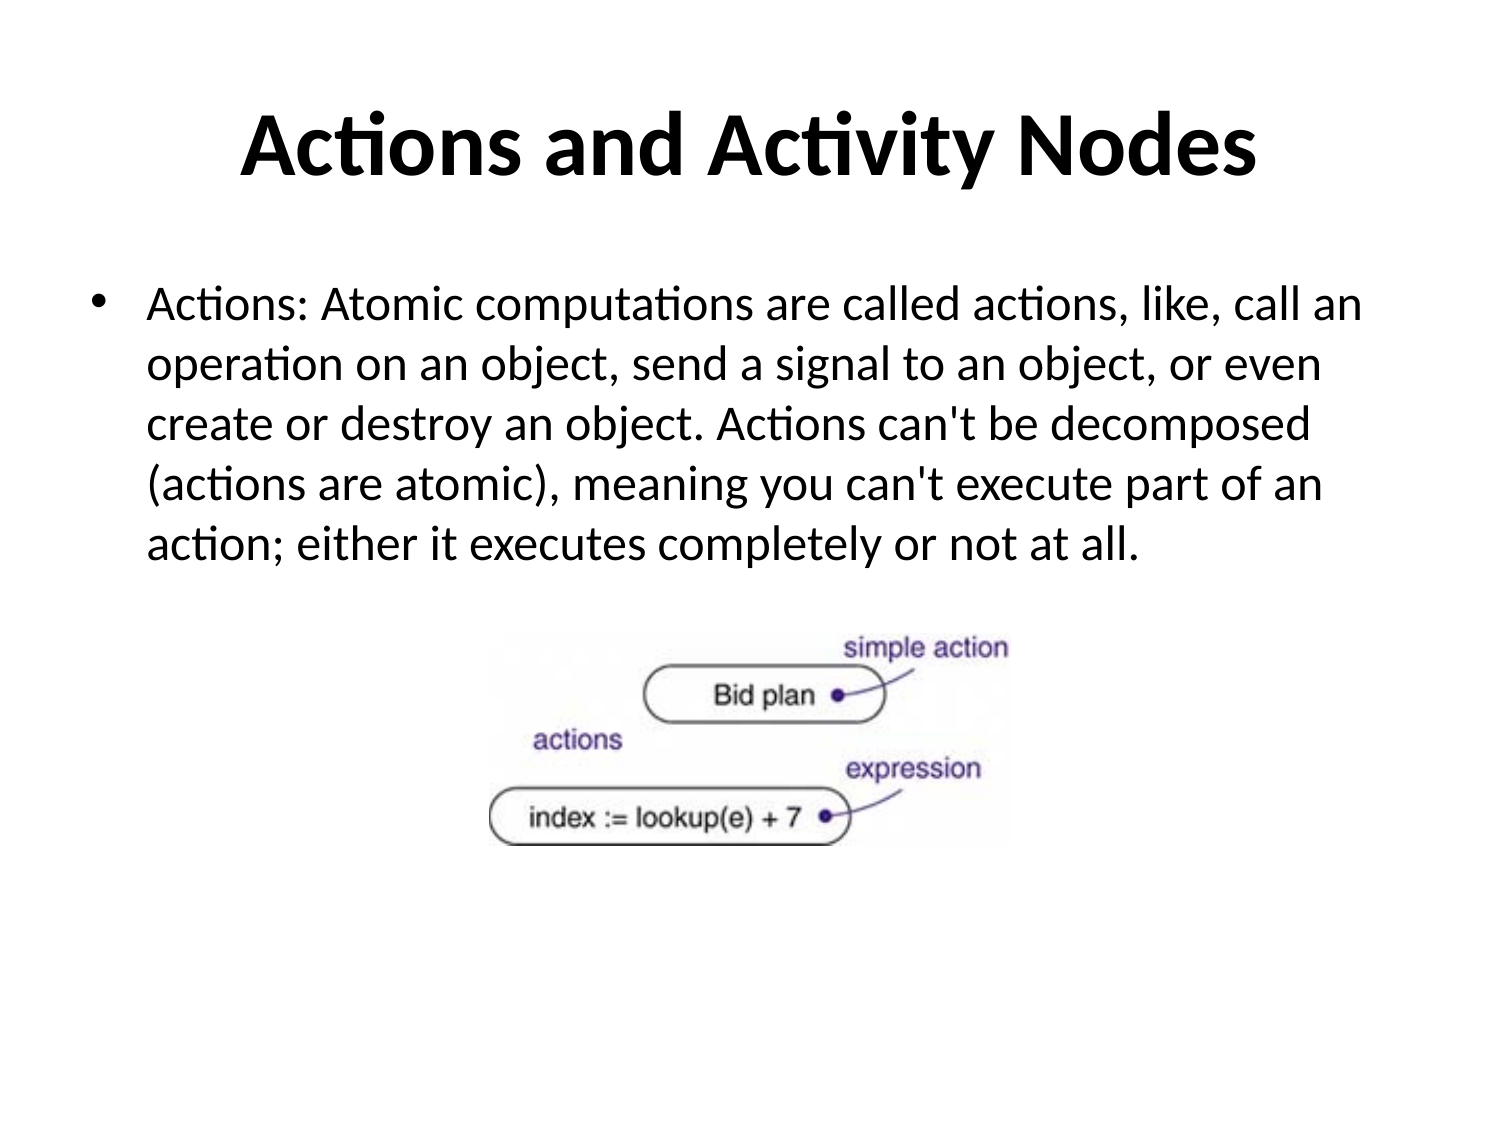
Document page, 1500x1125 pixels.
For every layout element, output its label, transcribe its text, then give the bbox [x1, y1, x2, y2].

list Actions: Atomic computations are called actions, like, call an operation on an object, send a signal to an object, or even create or destroy an object. Actions can't be decomposed (actions are atomic), meaning you can't execute part of an action; either it executes completely or not at all. [75, 262, 1425, 1005]
title Actions and Activity Nodes [75, 45, 1425, 233]
picture [489, 633, 1011, 847]
